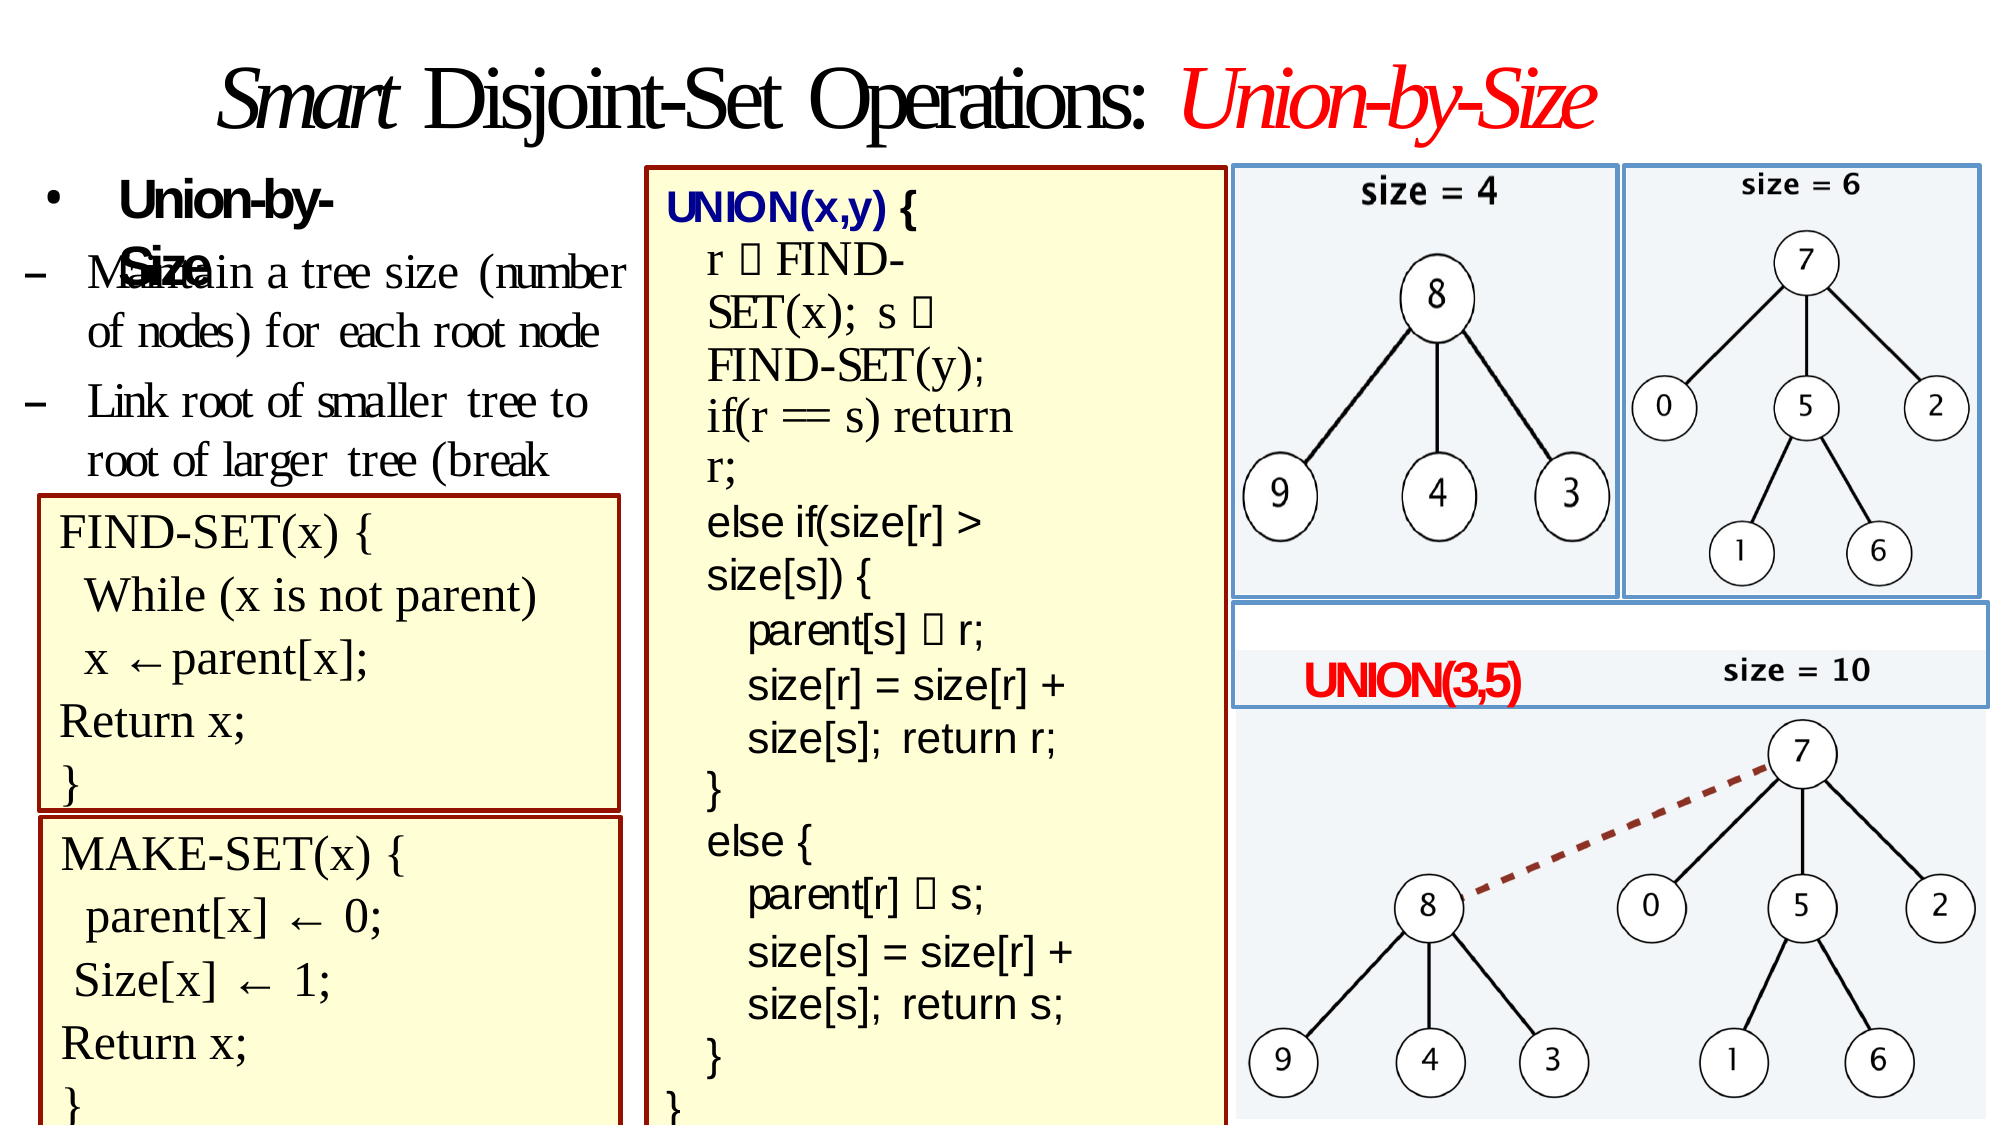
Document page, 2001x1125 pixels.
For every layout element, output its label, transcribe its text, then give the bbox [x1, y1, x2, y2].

title Smart Disjoint-Set Operations: Union-by-Size [214, 0, 1788, 186]
text_box MAKE-SET(x) { parent[x] ← 0; Size[x] ← 1; Return x; } [40, 816, 621, 1125]
picture [1236, 650, 1986, 1119]
text_box Maintain a tree size (number of nodes) for each root node Link root of smaller tree to root of larger tree (break tries arbitrarily) [20, 237, 640, 548]
text_box UNION(3,5) [1233, 602, 1989, 708]
text_box FIND-SET(x) { While (x is not parent) x ←parent[x]; Return x; } [39, 495, 620, 811]
text_box Union-by-Size [40, 160, 425, 237]
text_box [1229, 162, 1983, 601]
text_box UNION(x,y) { r  FIND-SET(x); s  FIND-SET(y); if(r == s) return r; else if(size[r] > size[s]) { parent[s]  r; size[r] = size[r] + size[s]; return r; } else { parent[r]  s; size[s] = size[r] + size[s]; return s; } } [646, 167, 1227, 1125]
